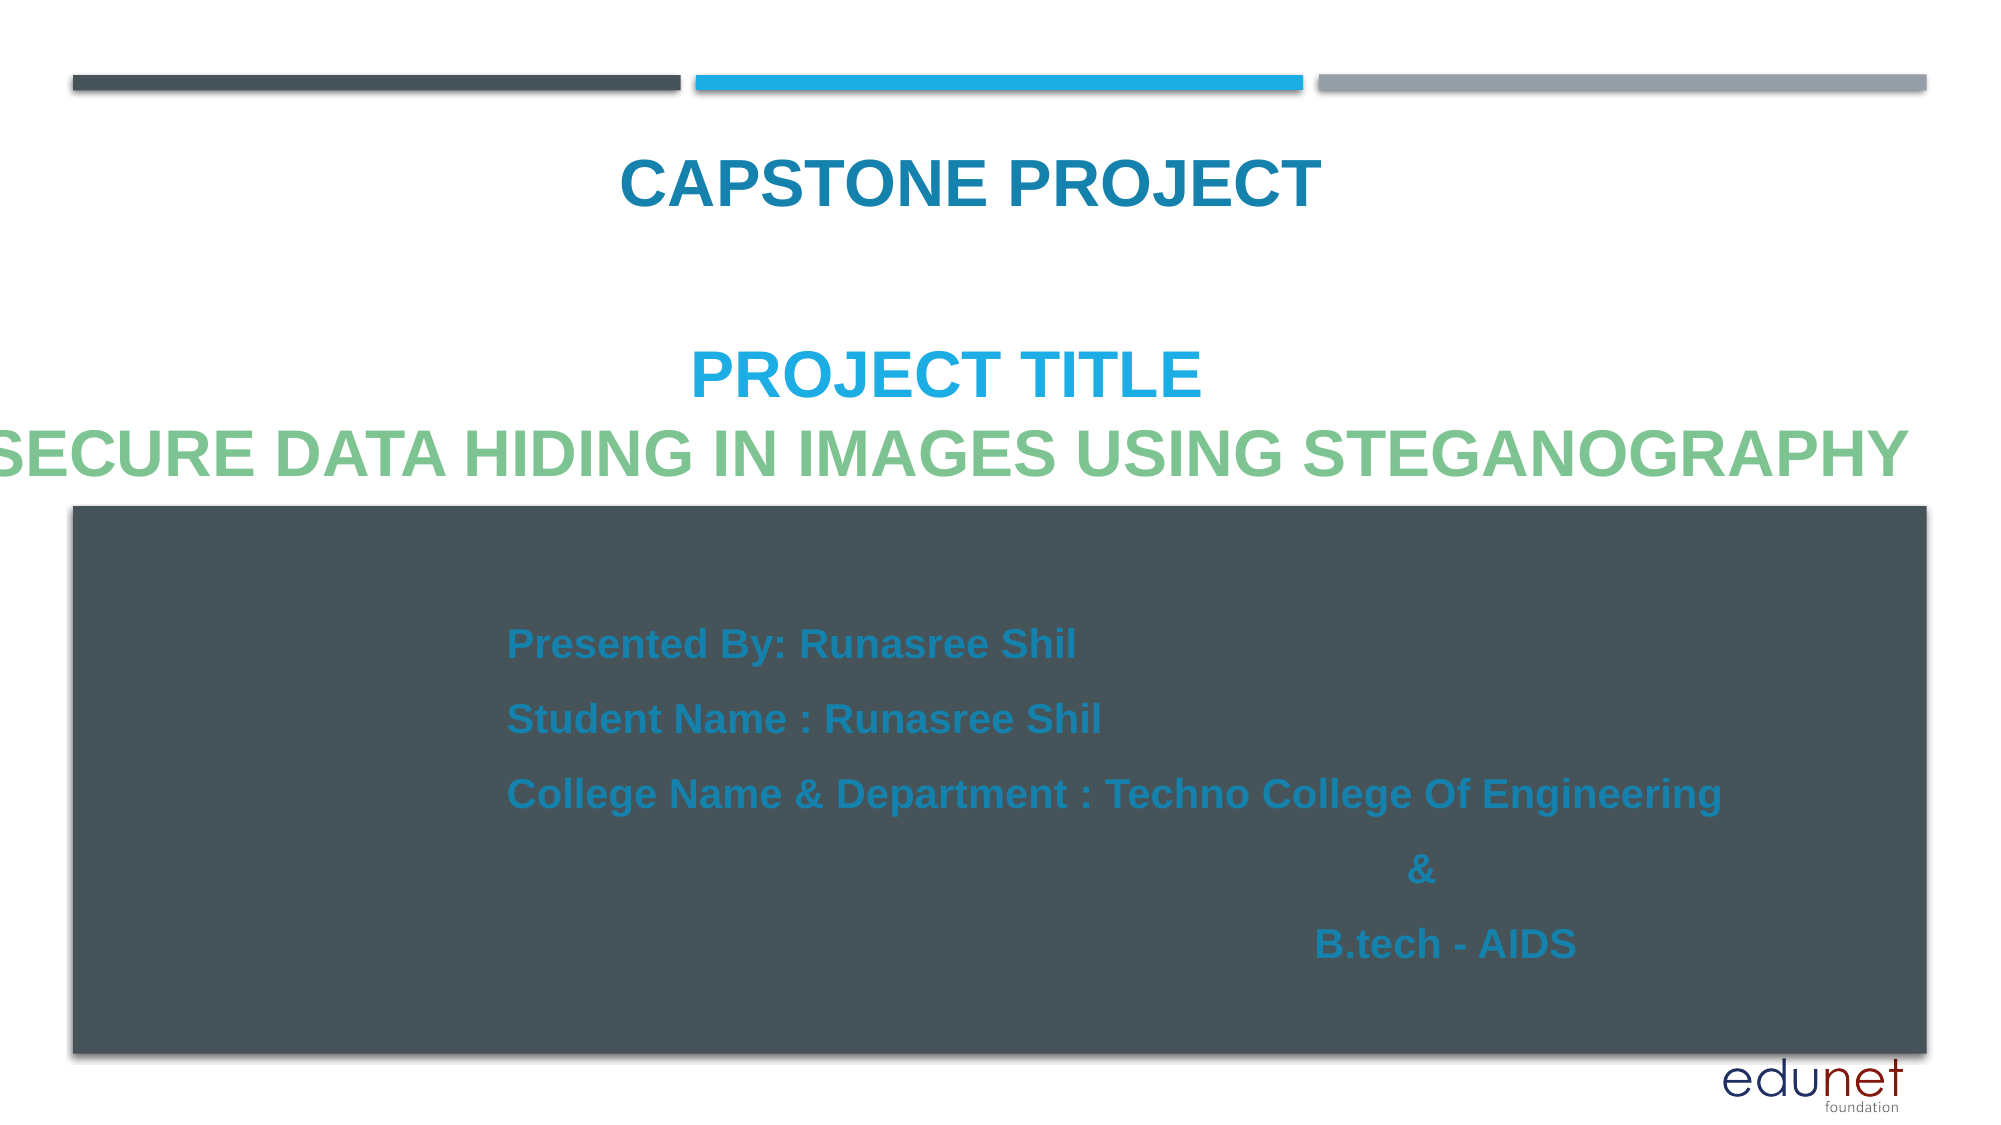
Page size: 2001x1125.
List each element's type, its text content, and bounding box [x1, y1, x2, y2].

picture [1719, 1056, 1905, 1116]
text_box Presented By: Runasree Shil Student Name : Runasree Shil College Name & Department : Techno College Of Engineering & B.tech - AIDS [491, 584, 1801, 1050]
text_box CAPSTONE PROJECT [0, 132, 2000, 227]
title PROJECT TITLE SECURE DATA HIDING IN IMAGES USING STEGANOGRAPHY [0, 245, 1928, 498]
